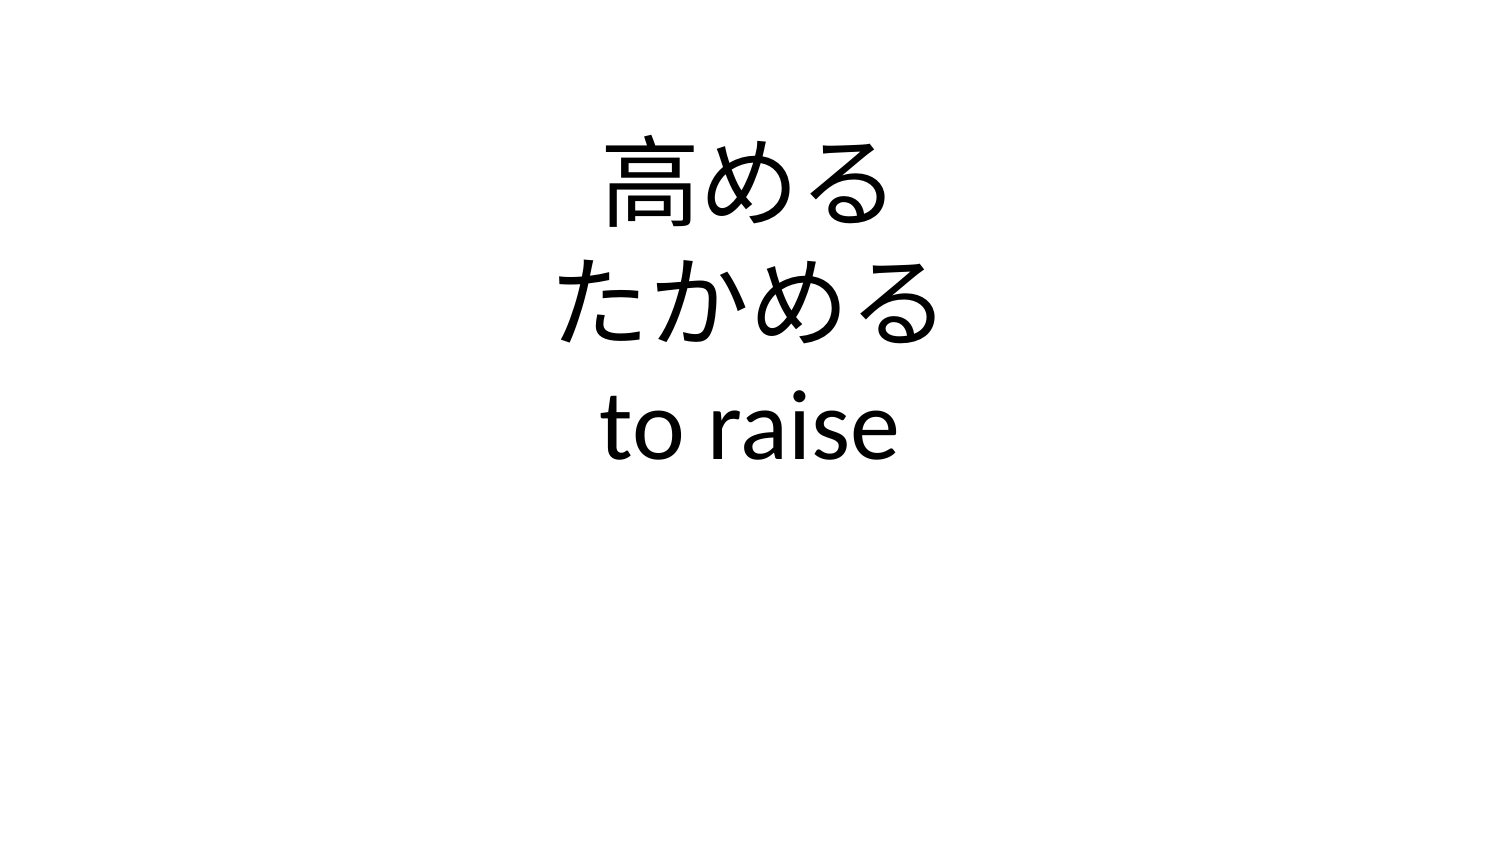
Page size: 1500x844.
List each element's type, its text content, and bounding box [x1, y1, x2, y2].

text_box 高める たかめる to raise [0, 149, 1500, 450]
